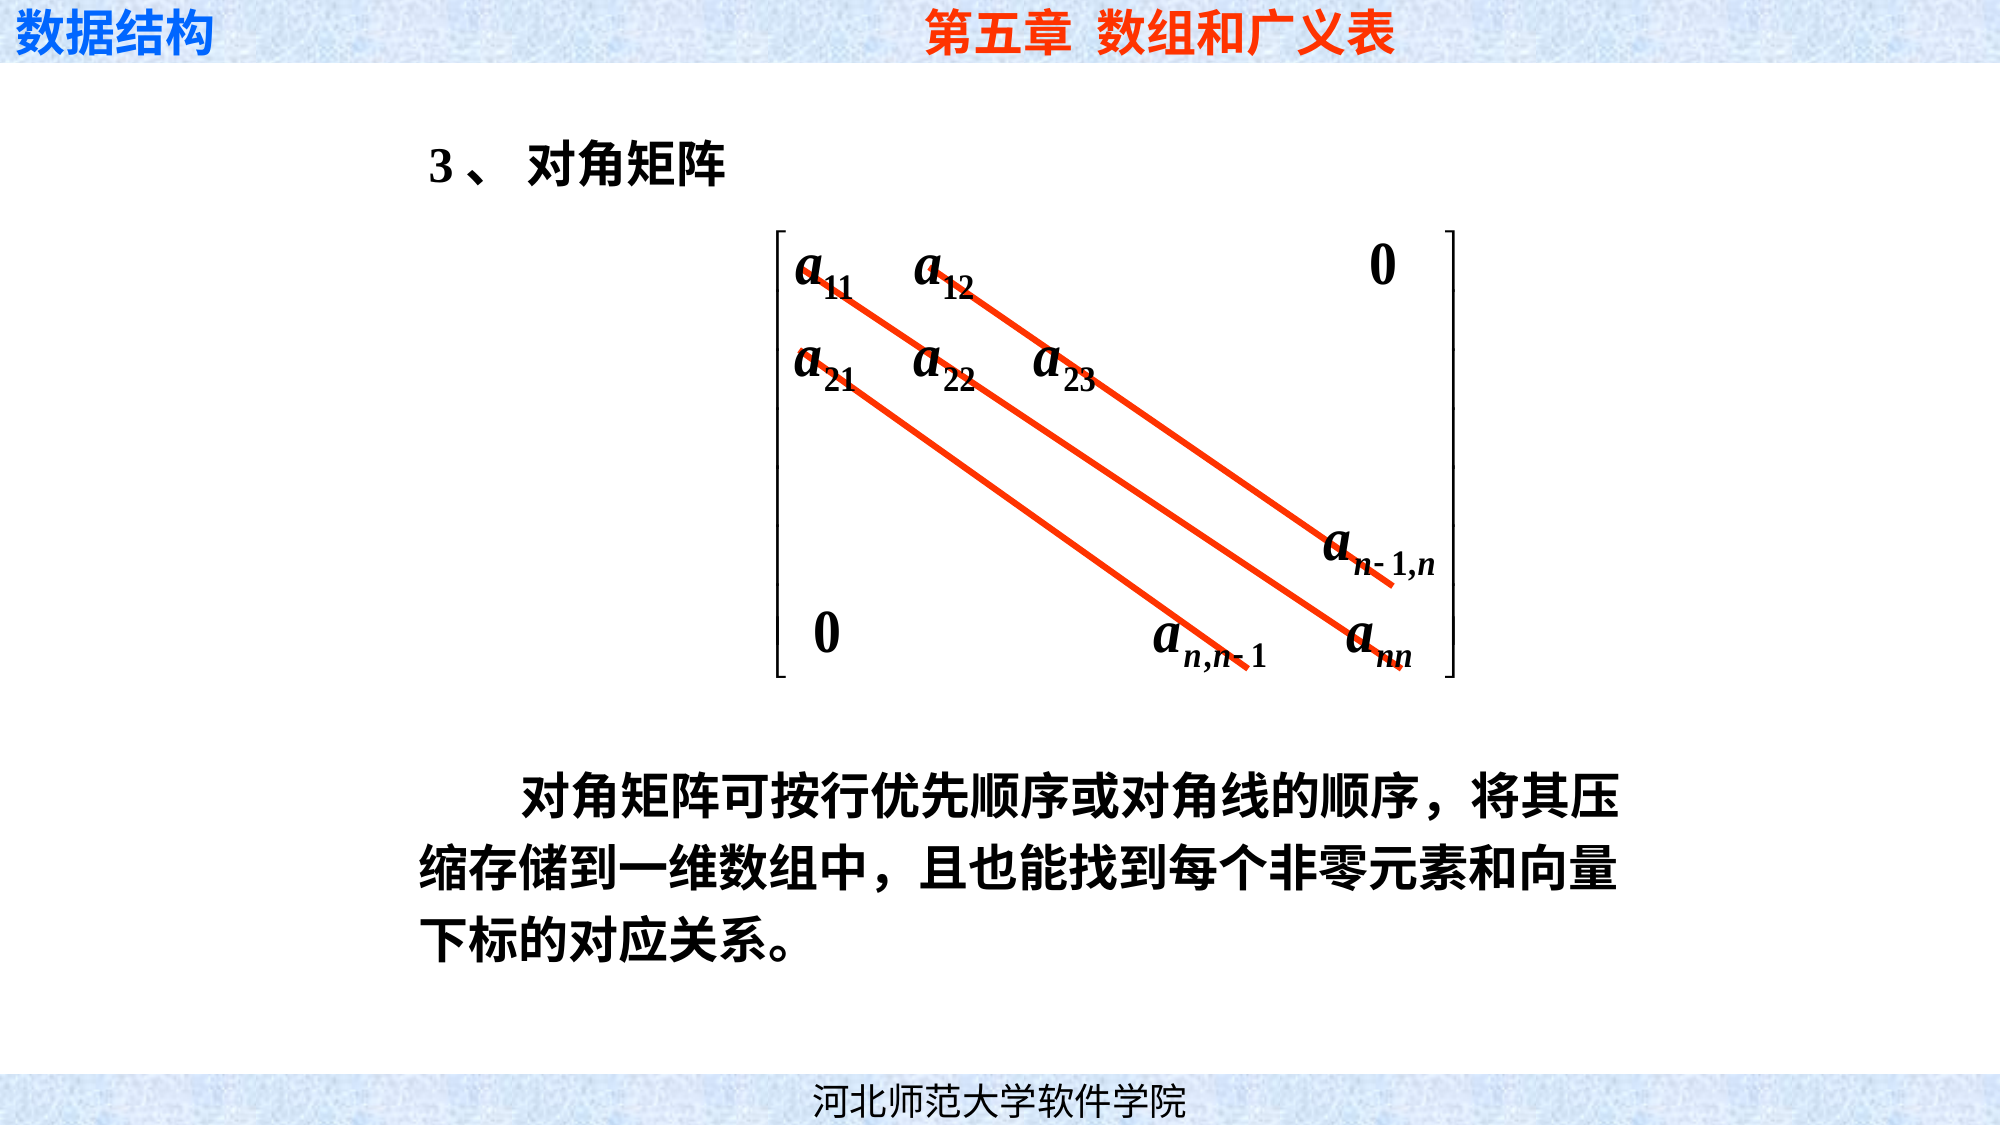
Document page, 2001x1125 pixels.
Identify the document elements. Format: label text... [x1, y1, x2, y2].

picture [0, 0, 2000, 63]
picture [0, 1074, 2000, 1125]
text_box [762, 219, 1476, 691]
text_box 3、 对角矩阵 [400, 125, 791, 205]
text_box 对角矩阵可按行优先顺序或对角线的顺序，将其压 缩存储到一维数组中，且也能找到每个非零元素和向量 下标的对应关系。 [403, 745, 1647, 977]
